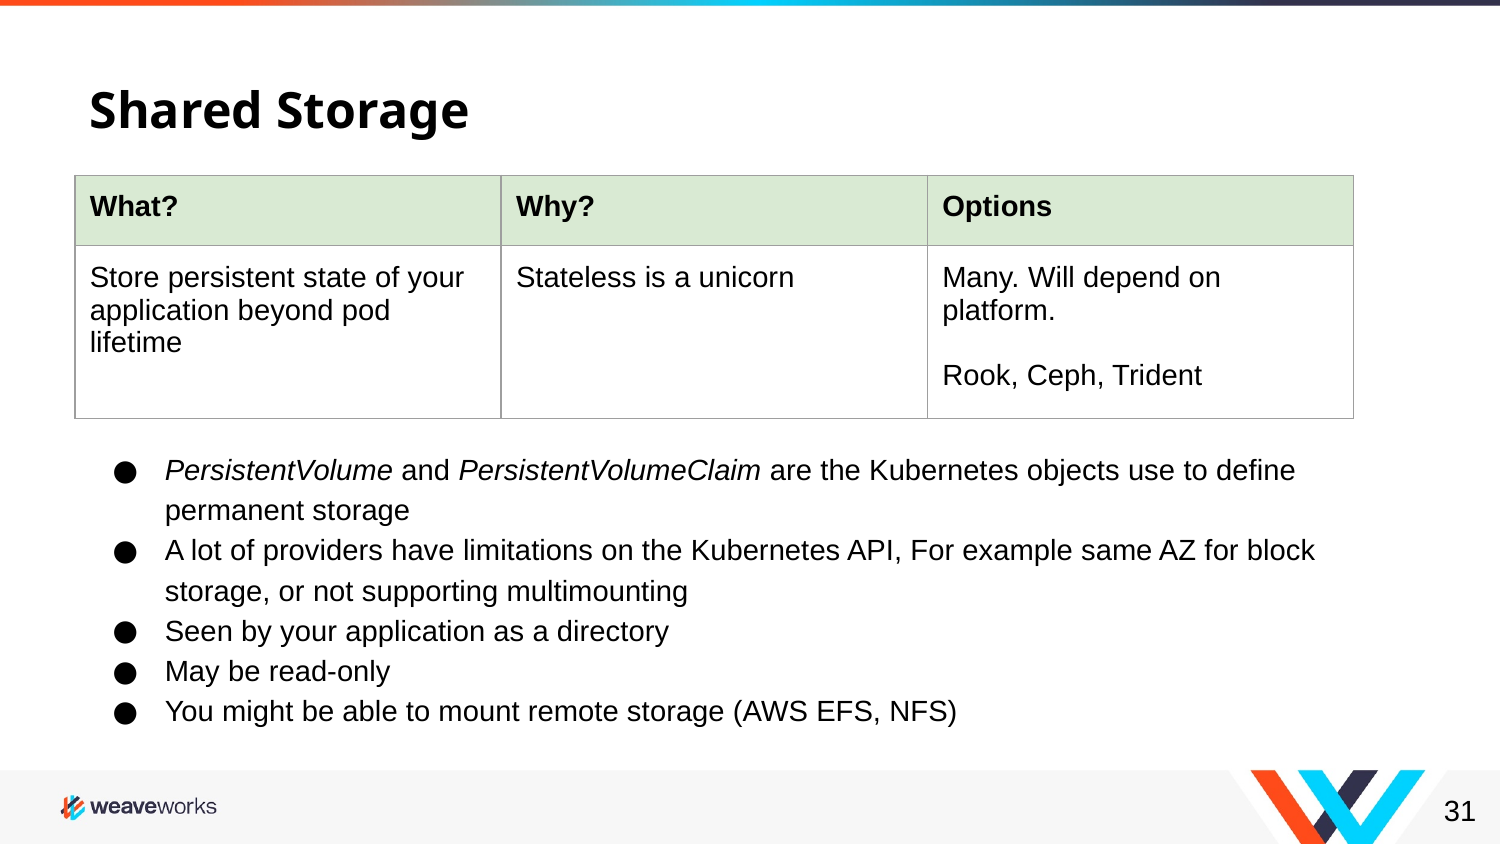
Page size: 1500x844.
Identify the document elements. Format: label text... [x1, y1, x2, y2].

table_cell Many. Will depend on platform. Rook, Ceph, Trident [928, 246, 1353, 418]
title Shared Storage [74, 63, 1430, 161]
slide_number ‹#› [1423, 777, 1498, 842]
table_cell Store persistent state of your application beyond pod lifetime [76, 246, 500, 418]
text_box PersistentVolume and PersistentVolumeClaim are the Kubernetes objects use to define permanent storage A lot of providers have limitations on the Kubernetes API, For example same AZ for block storage, or not supporting multimounting Seen by your application as a directory May be read-only You might be able to mount remote storage (AWS EFS, NFS) [74, 431, 1354, 716]
table_cell Stateless is a unicorn [502, 246, 927, 418]
picture [0, 0, 1500, 844]
table_header Options [928, 176, 1353, 245]
table_header What? [76, 176, 500, 245]
table_header Why? [502, 176, 927, 245]
